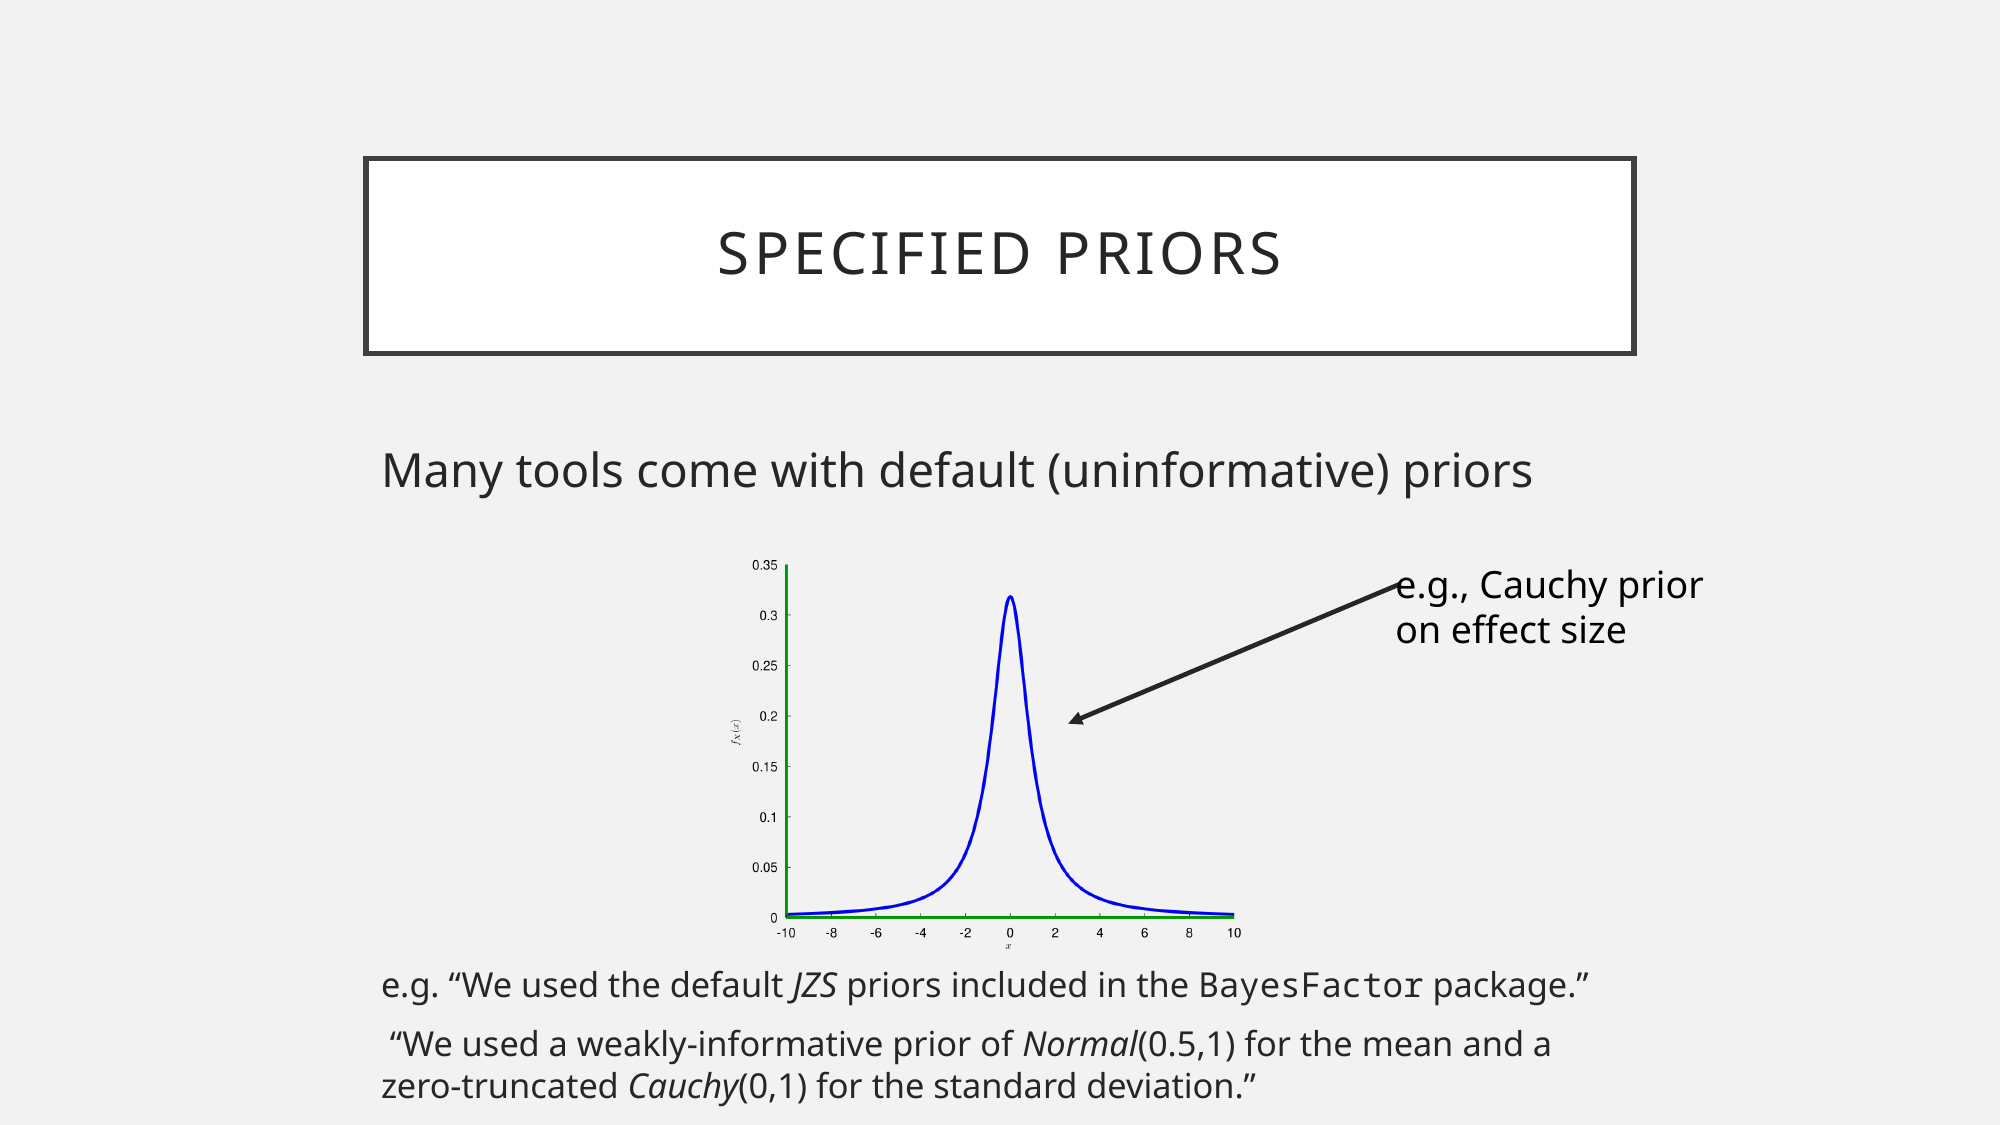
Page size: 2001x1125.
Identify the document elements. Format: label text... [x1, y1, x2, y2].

text_box e.g., Cauchy prior on effect size [1380, 553, 1719, 659]
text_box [1068, 583, 1401, 724]
text_box Many tools come with default (uninformative) priors e.g. “We used the default JZS priors included in the BayesFactor package.” “We used a weakly-informative prior of Normal(0.5,1) for the mean and a zero-truncated Cauchy(0,1) for the standard deviation.” [366, 432, 1634, 1125]
title Specified priors [363, 156, 1637, 356]
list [711, 532, 1289, 965]
